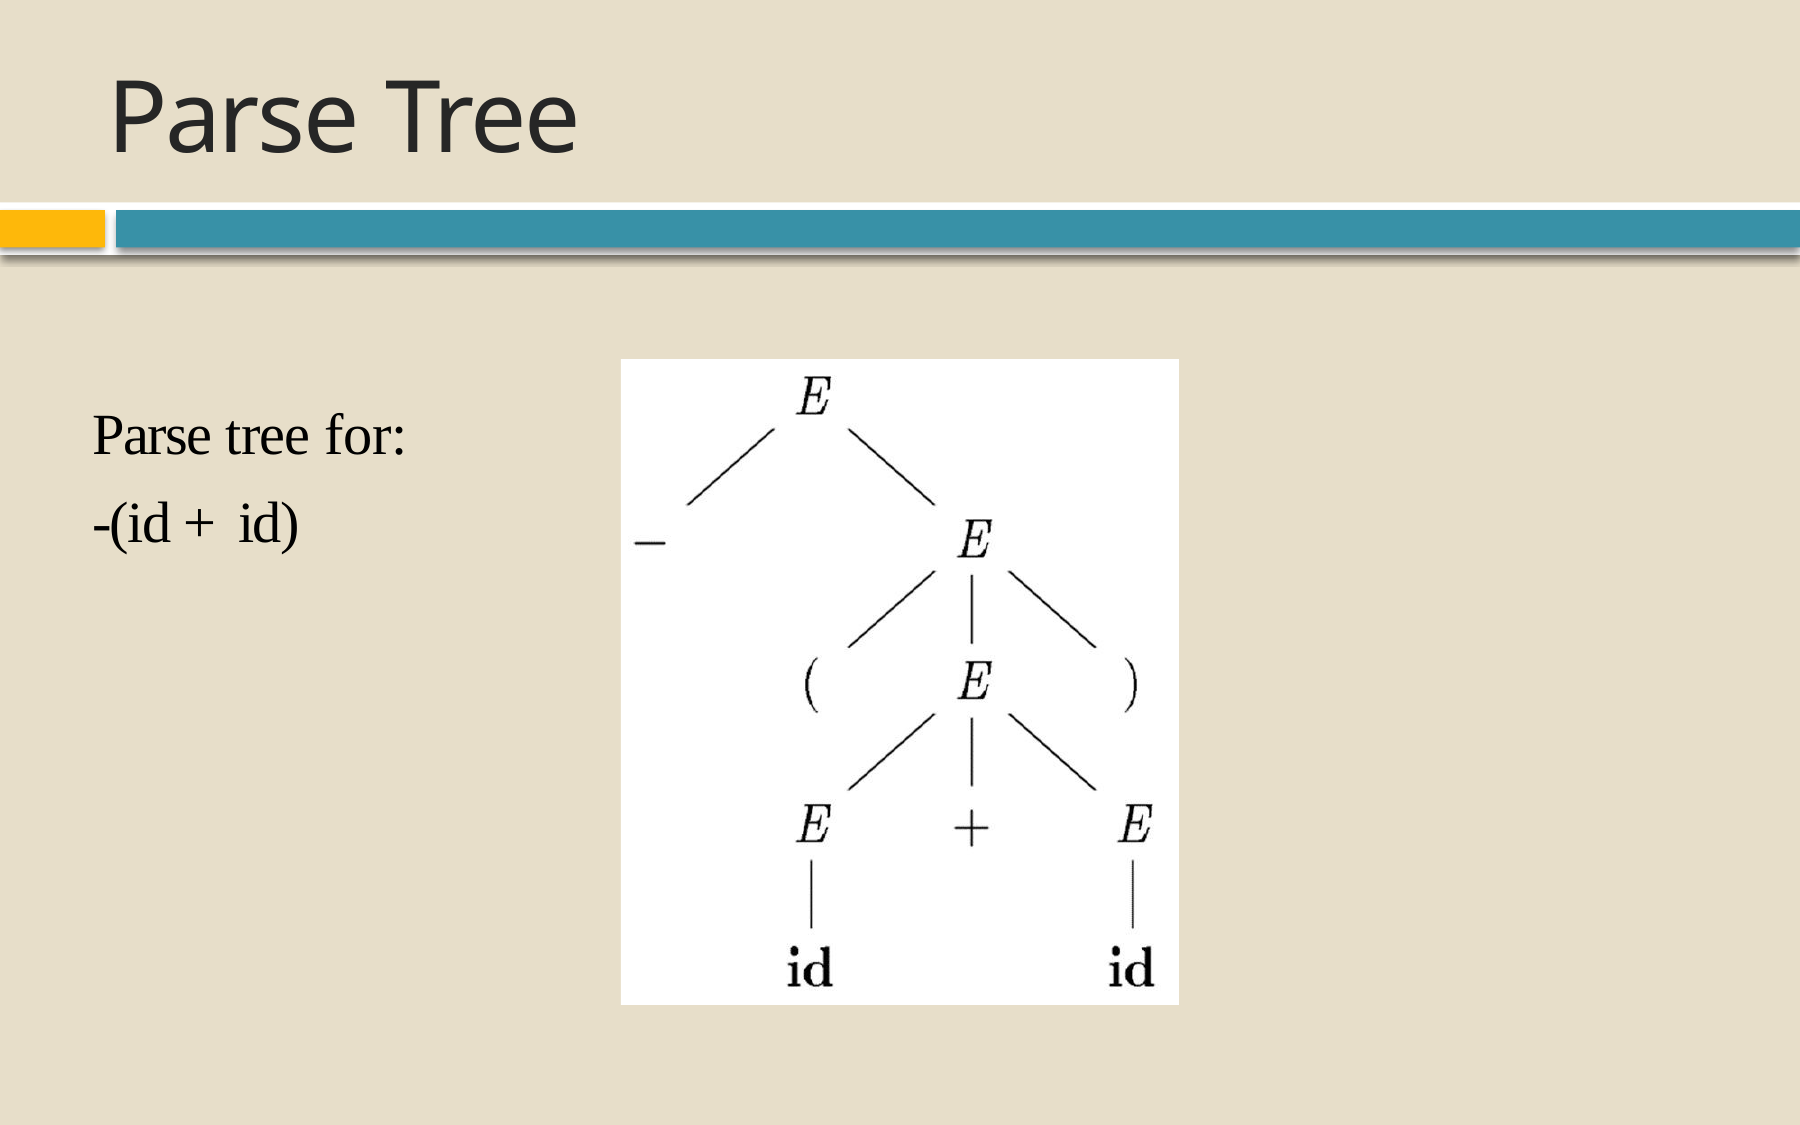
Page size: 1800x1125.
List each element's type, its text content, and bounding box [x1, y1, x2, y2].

text_box [620, 359, 1179, 1005]
text_box Parse tree for: -(id + id) [89, 375, 507, 555]
title Parse Tree [105, 16, 807, 207]
